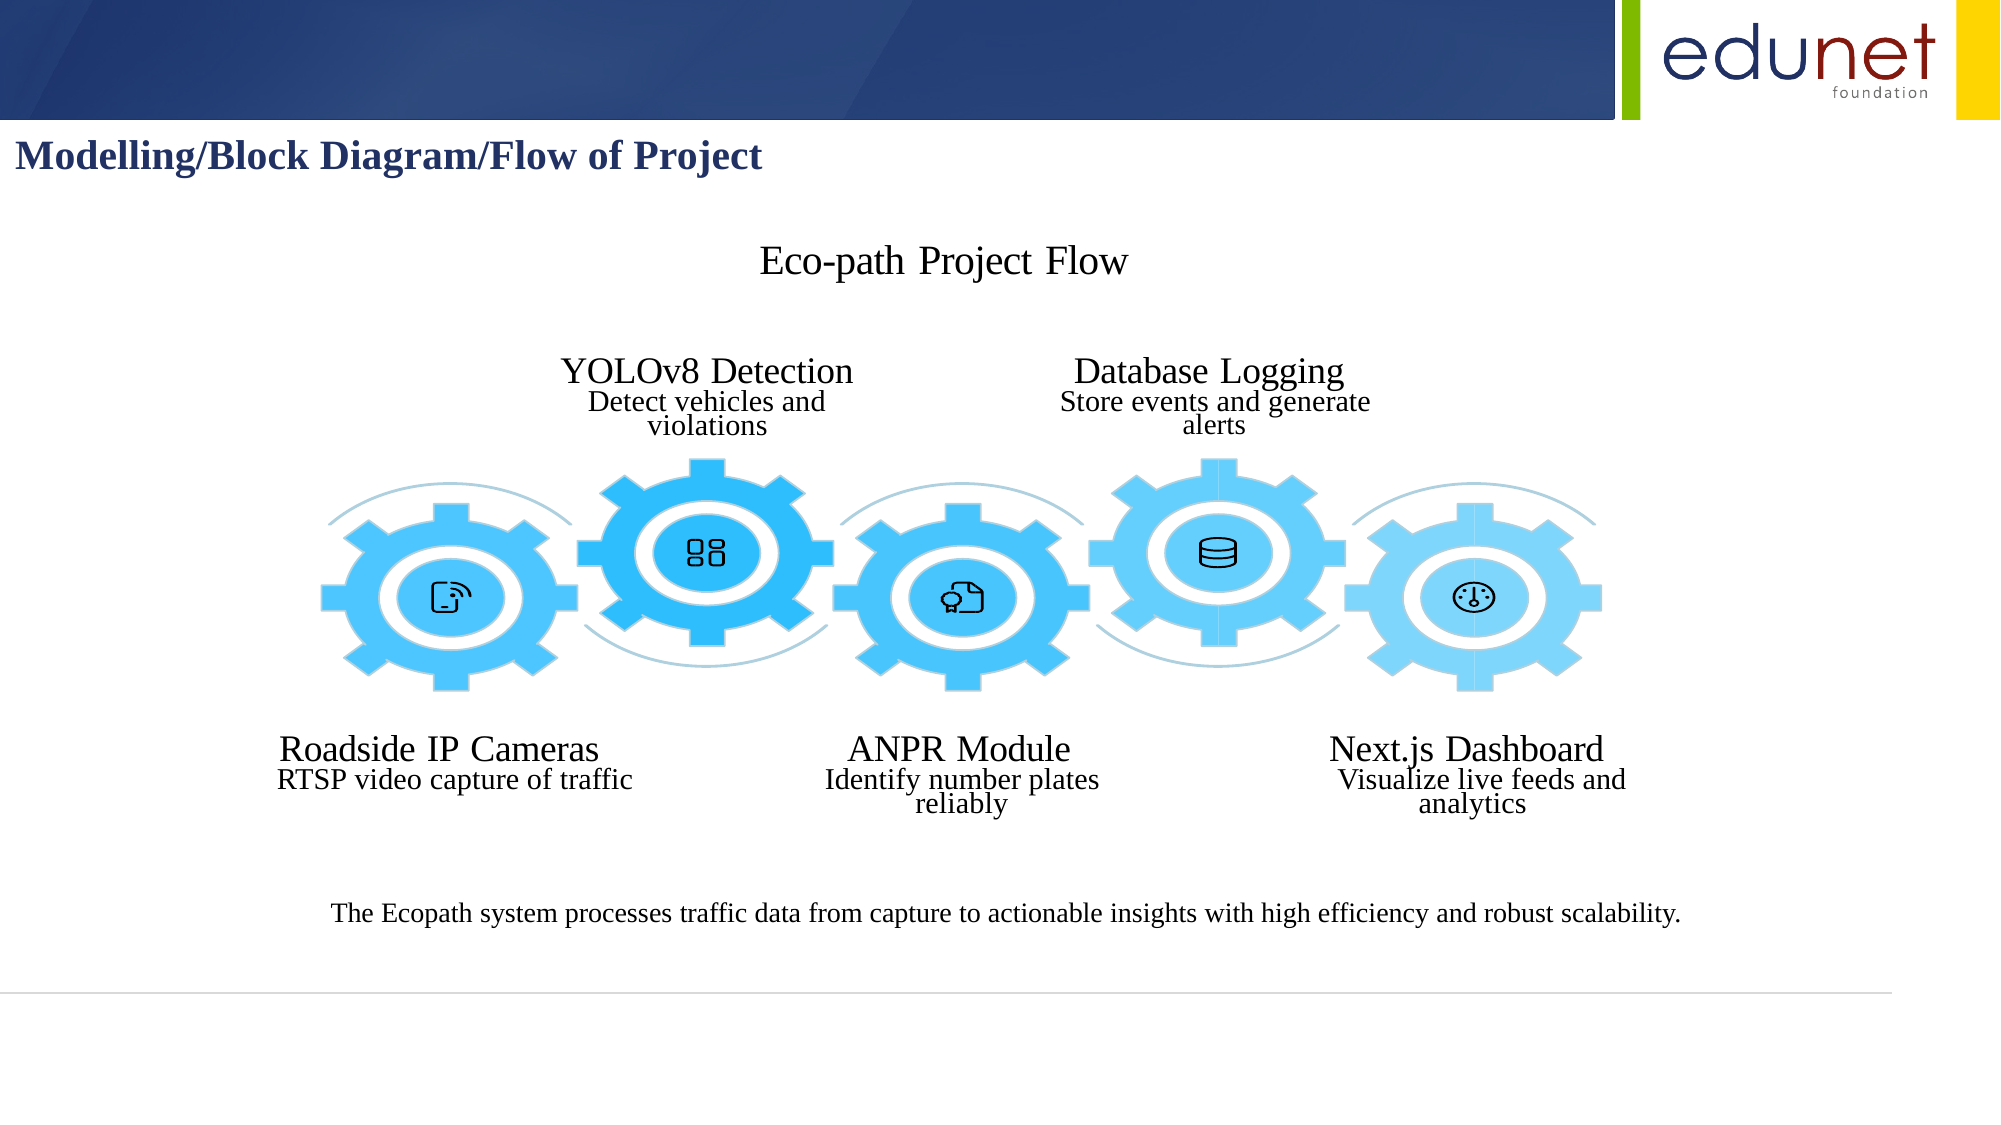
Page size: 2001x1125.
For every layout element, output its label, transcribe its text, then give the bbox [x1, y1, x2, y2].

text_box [239, 228, 2000, 925]
text_box Modelling/Block Diagram/Flow of Project [0, 120, 969, 186]
picture [1652, 12, 1948, 108]
